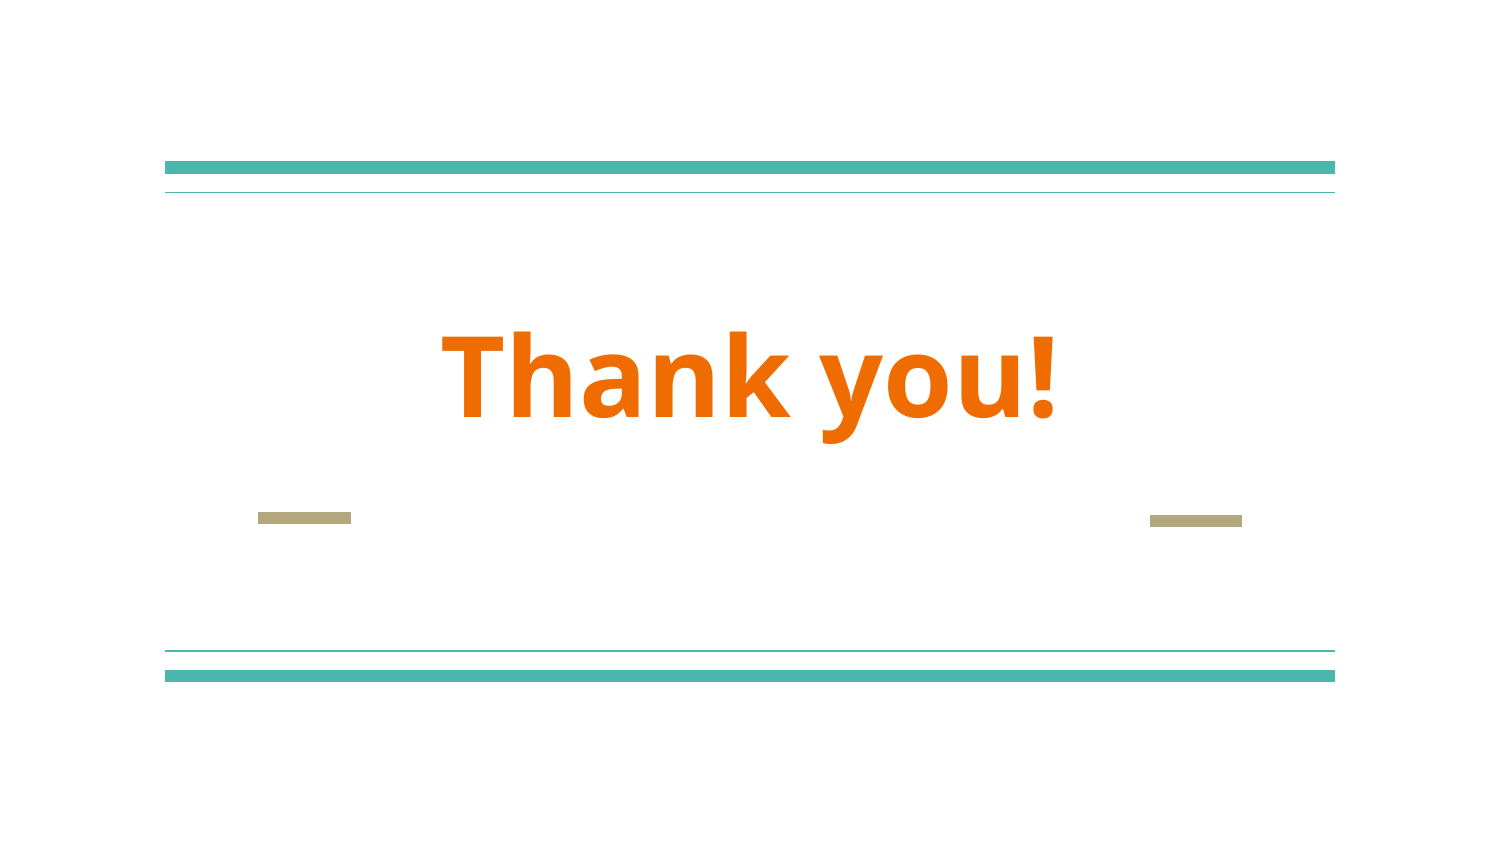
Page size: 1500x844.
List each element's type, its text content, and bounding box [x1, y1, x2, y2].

title Thank you! [164, 287, 1336, 456]
